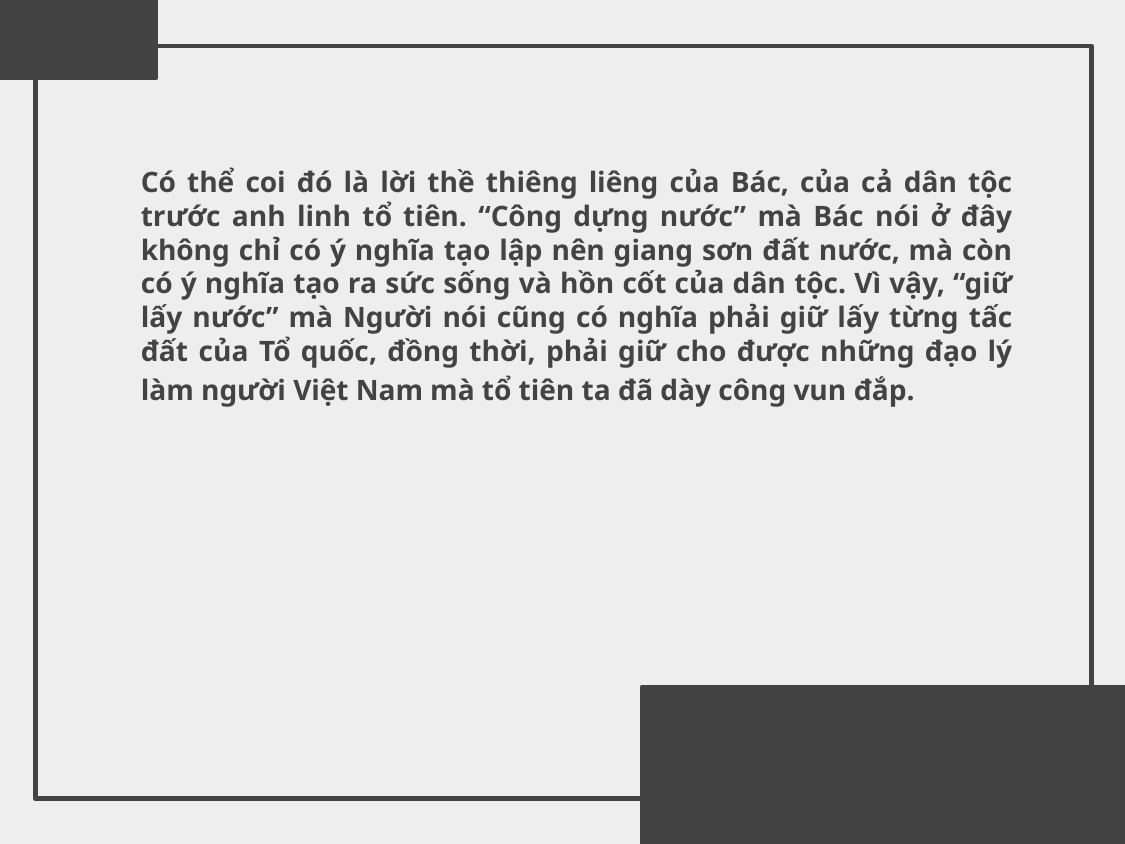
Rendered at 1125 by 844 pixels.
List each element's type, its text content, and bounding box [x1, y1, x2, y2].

text_box [0, 0, 158, 80]
text_box [640, 685, 1125, 844]
title Có thể coi đó là lời thề thiêng liêng của Bác, của cả dân tộc trước anh linh tổ tiên. “Công dựng nước” mà Bác nói ở đây không chỉ có ý nghĩa tạo lập nên giang sơn đất nước, mà còn có ý nghĩa tạo ra sức sống và hồn cốt của dân tộc. Vì vậy, “giữ lấy nước” mà Người nói cũng có nghĩa phải giữ lấy từng tấc đất của Tổ quốc, đồng thời, phải giữ cho được những đạo lý làm người Việt Nam mà tổ tiên ta đã dày công vun đắp. [125, 327, 1029, 422]
